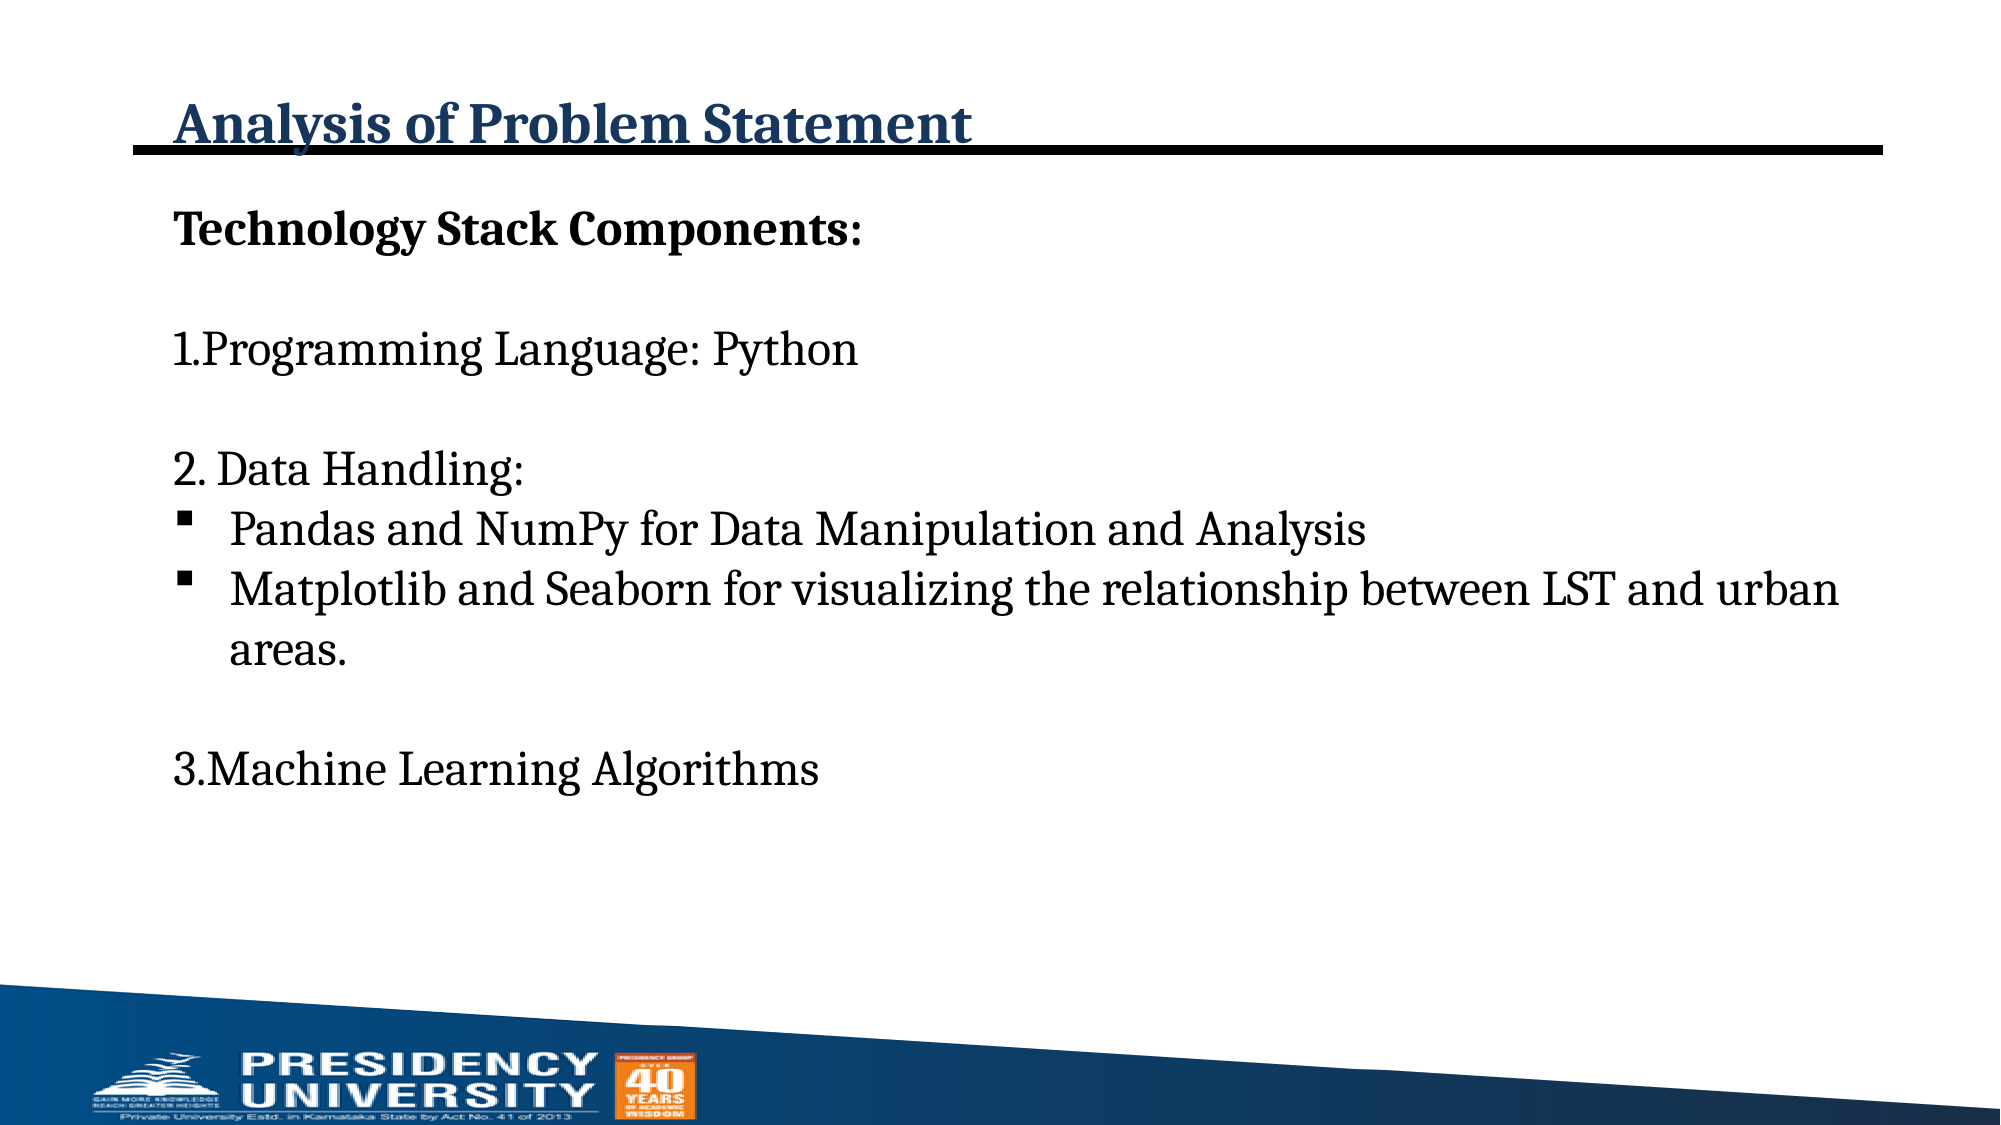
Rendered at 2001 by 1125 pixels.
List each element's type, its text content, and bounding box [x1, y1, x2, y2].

list Technology Stack Components: 1.Programming Language: Python 2. Data Handling: Pandas and NumPy for Data Manipulation and Analysis Matplotlib and Seaborn for visualizing the relationship between LST and urban areas. 3.Machine Learning Algorithms [133, 187, 1884, 1000]
picture [0, 982, 2000, 1125]
title Analysis of Problem Statement [133, 45, 1884, 125]
